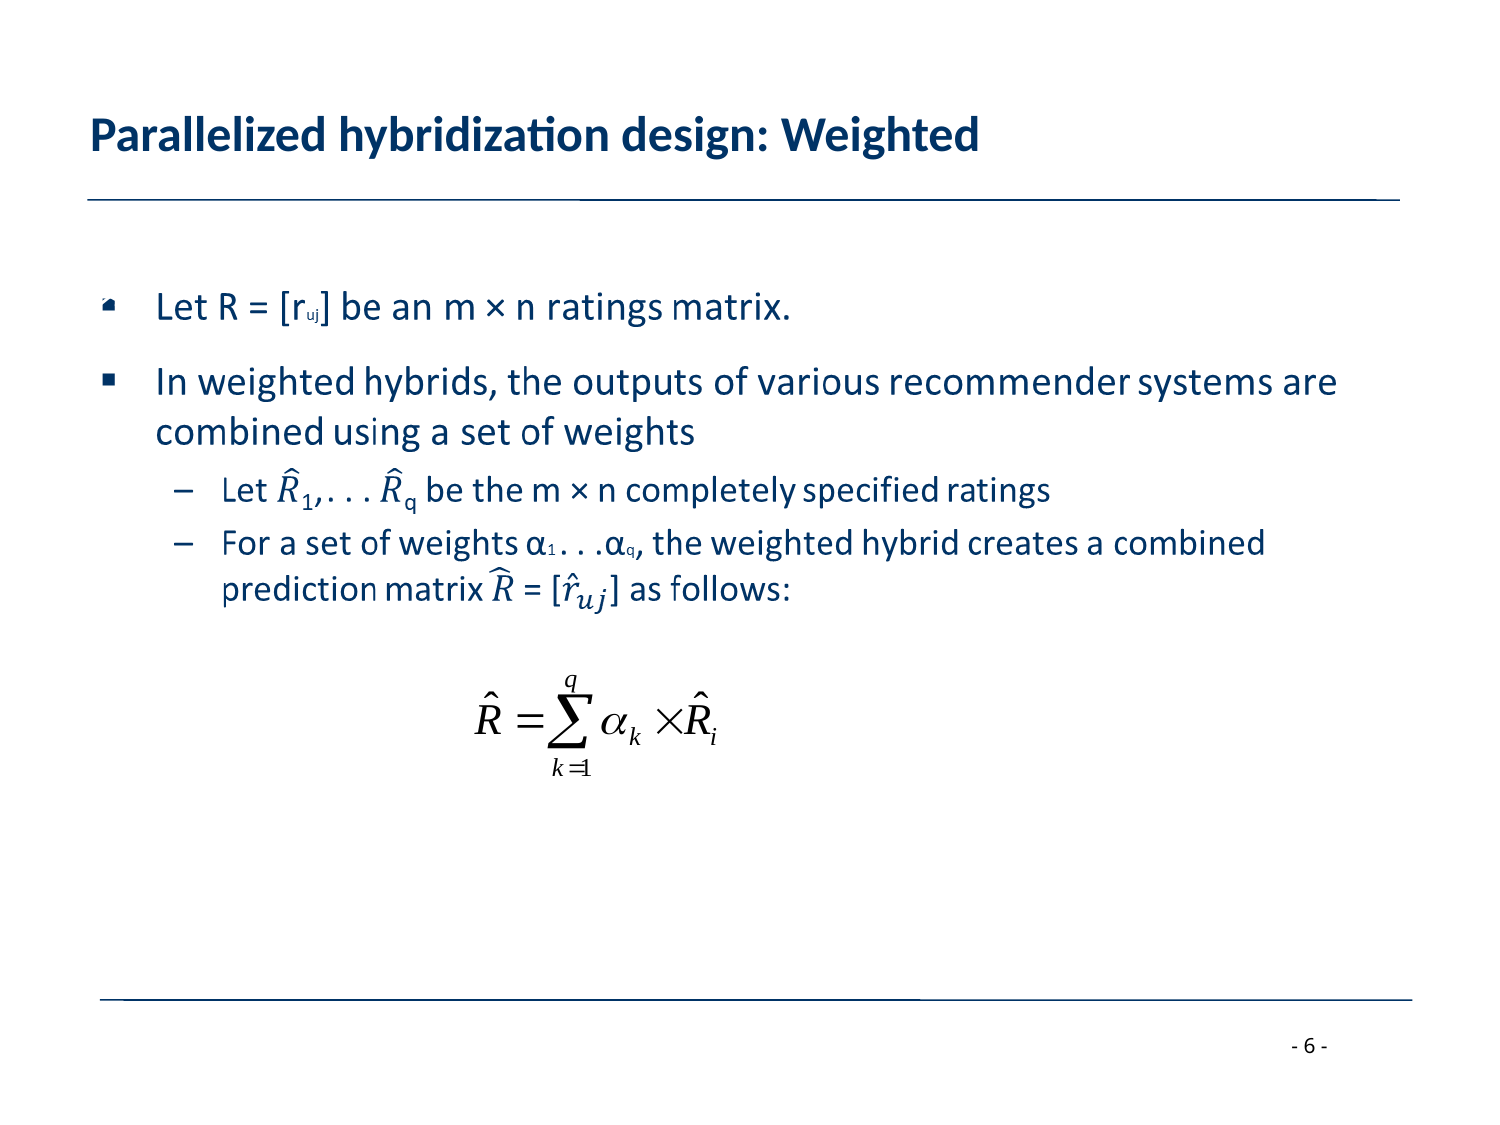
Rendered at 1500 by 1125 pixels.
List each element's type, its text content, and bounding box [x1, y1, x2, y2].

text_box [466, 656, 727, 786]
list [75, 268, 1425, 1012]
title Parallelized hybridization design: Weighted [75, 37, 1425, 225]
